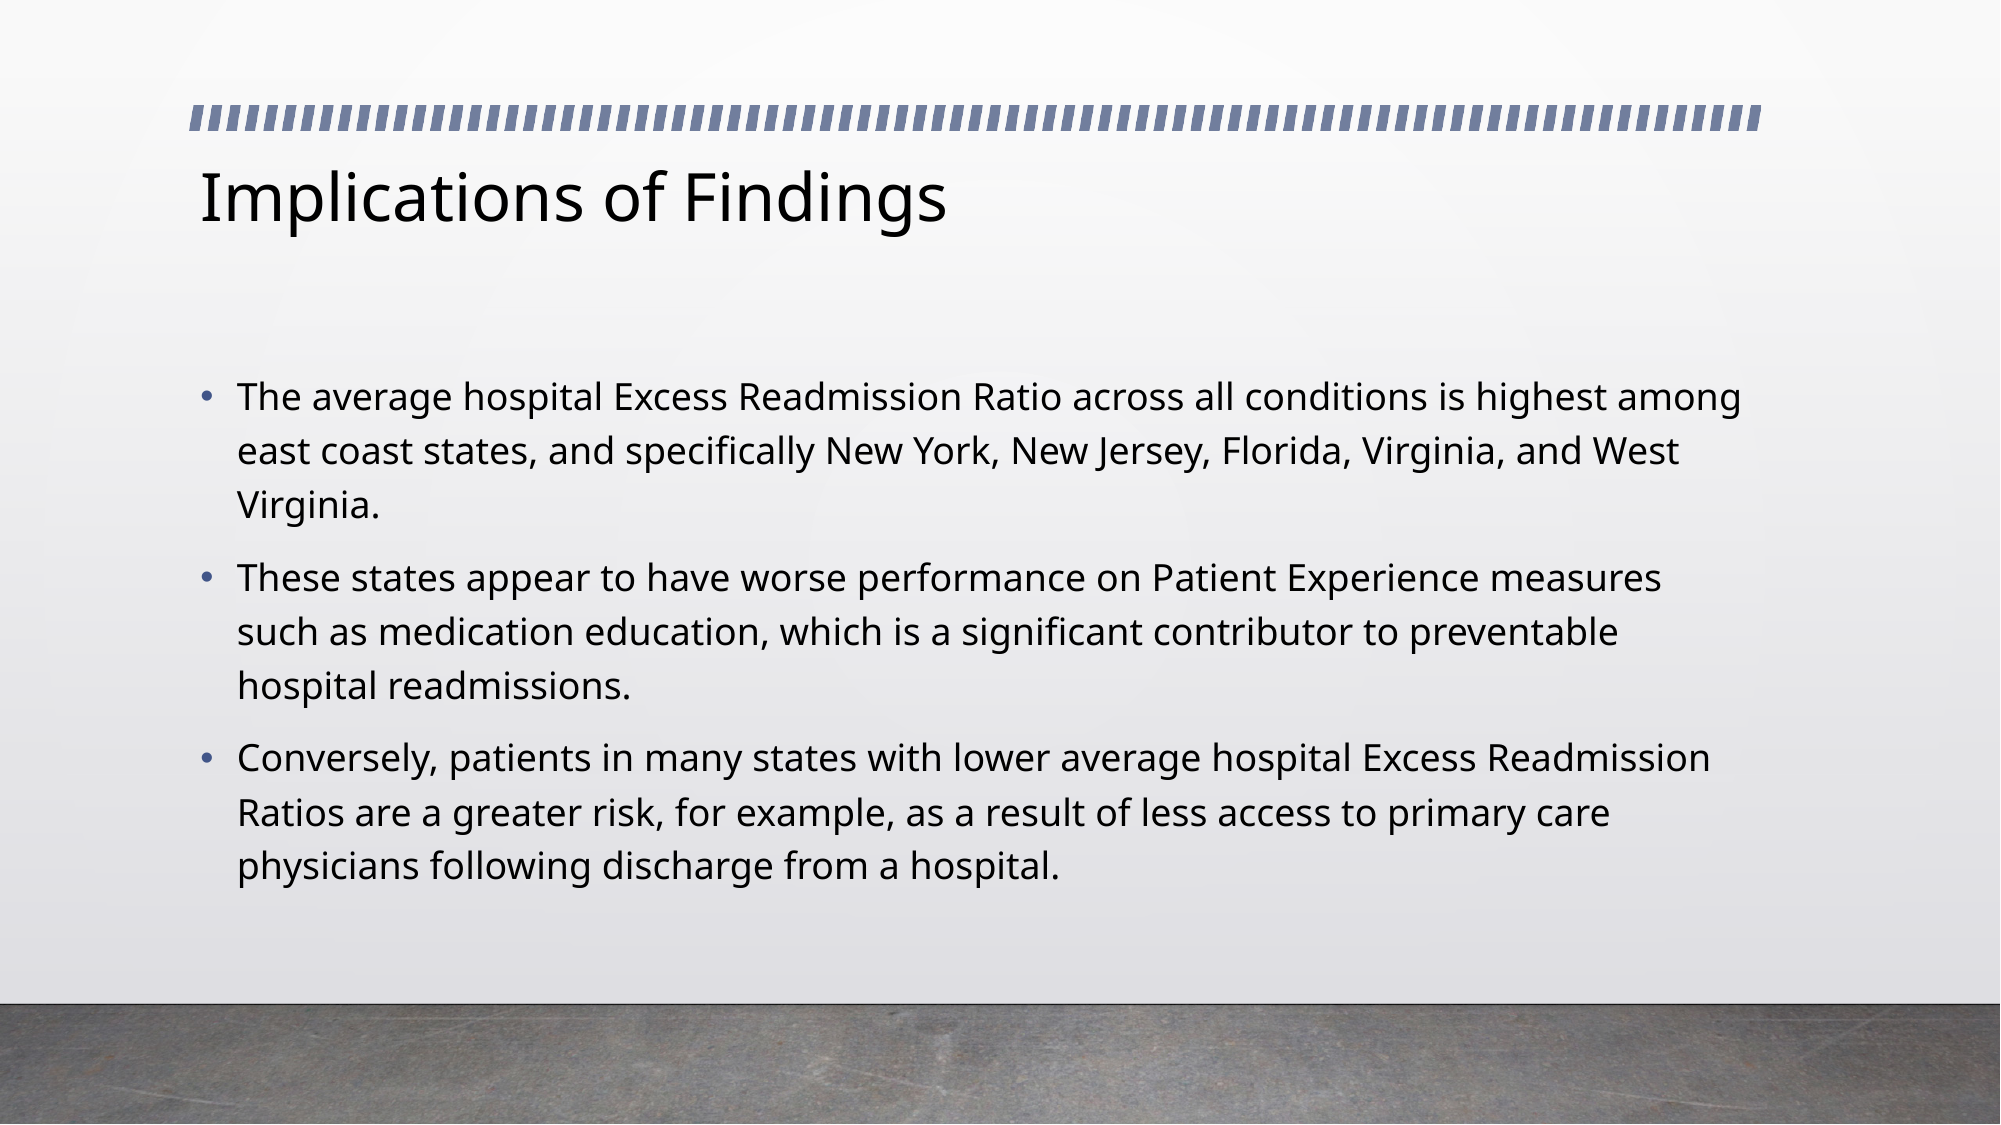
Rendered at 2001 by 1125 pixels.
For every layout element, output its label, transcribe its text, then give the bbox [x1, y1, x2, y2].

picture [0, 1004, 2000, 1124]
title Implications of Findings [185, 156, 1761, 329]
list The average hospital Excess Readmission Ratio across all conditions is highest among east coast states, and specifically New York, New Jersey, Florida, Virginia, and West Virginia. These states appear to have worse performance on Patient Experience measures such as medication education, which is a significant contributor to preventable hospital readmissions. Conversely, patients in many states with lower average hospital Excess Readmission Ratios are a greater risk, for example, as a result of less access to primary care physicians following discharge from a hospital. [185, 356, 1761, 897]
